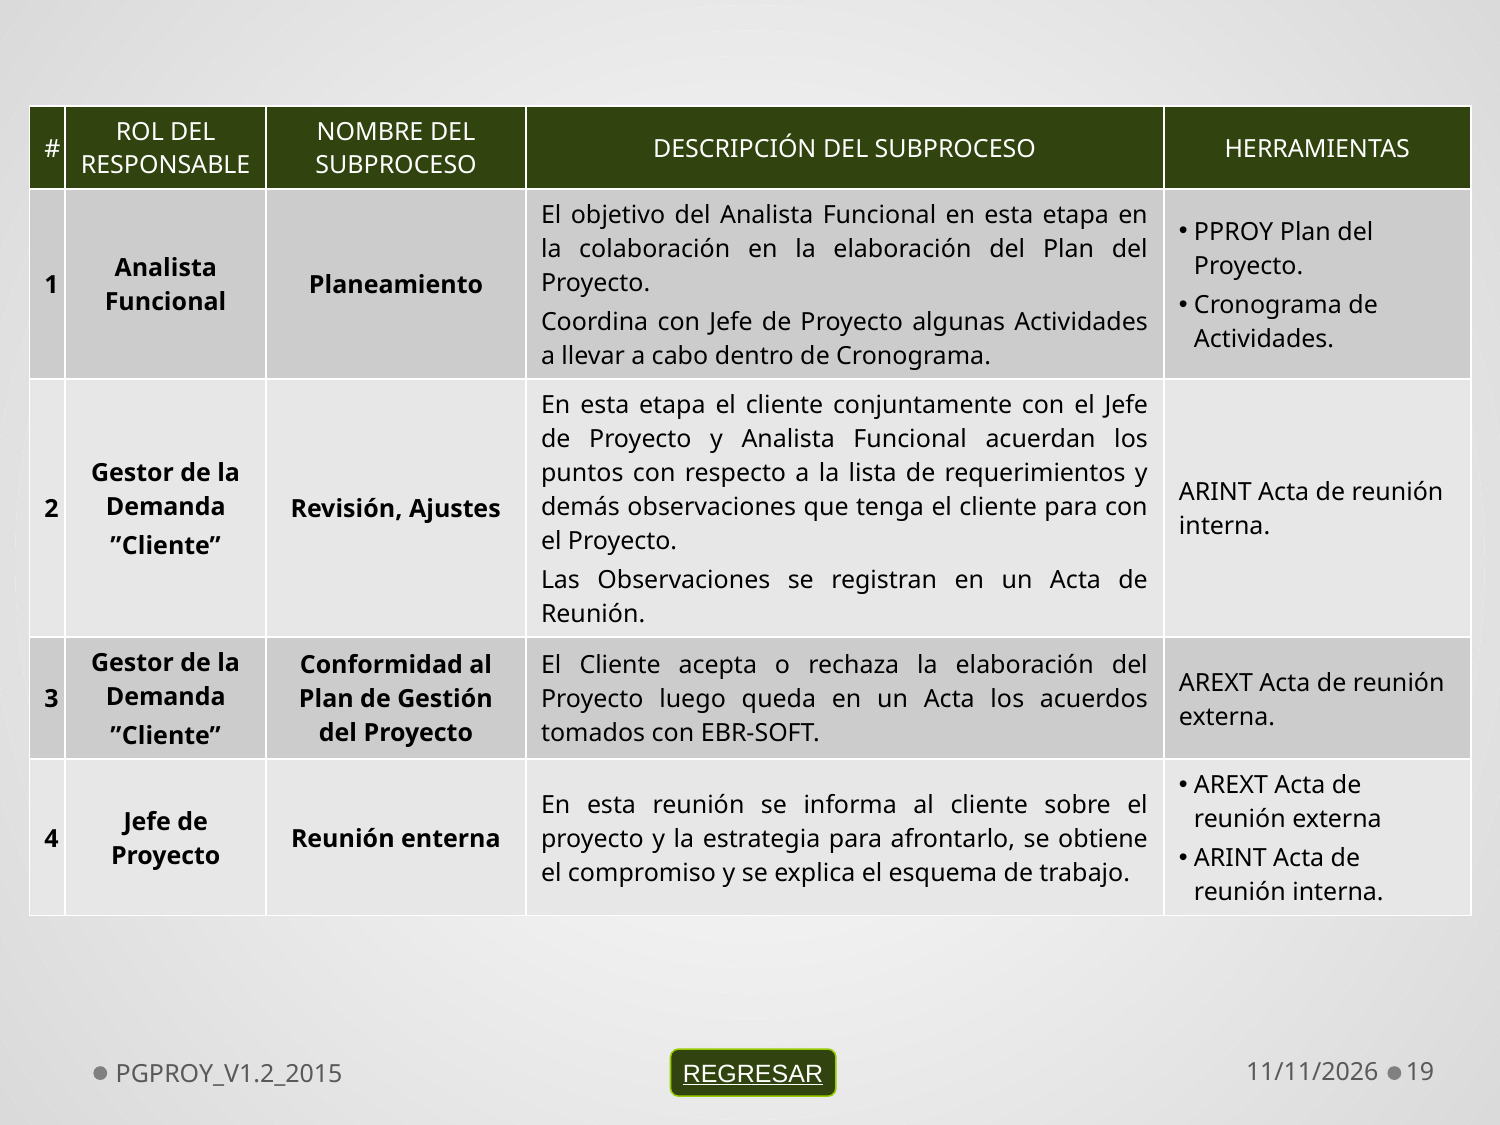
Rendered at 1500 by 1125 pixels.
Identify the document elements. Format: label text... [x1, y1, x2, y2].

table_cell En esta reunión se informa al cliente sobre el proyecto y la estrategia para afrontarlo, se obtiene el compromiso y se explica el esquema de trabajo. [527, 760, 1163, 915]
table_cell Planeamiento [267, 190, 525, 378]
table_cell 4 [30, 760, 64, 915]
table_cell Gestor de la Demanda ”Cliente” [66, 380, 265, 636]
table_cell AREXT Acta de reunión externa ARINT Acta de reunión interna. [1165, 760, 1470, 915]
table_cell Reunión enterna [267, 760, 525, 915]
table_cell PPROY Plan del Proyecto. Cronograma de Actividades. [1165, 190, 1470, 378]
table_header NOMBRE DEL SUBPROCESO [267, 107, 525, 188]
table_cell Conformidad al Plan de Gestión del Proyecto [267, 638, 525, 758]
table_header HERRAMIENTAS [1165, 107, 1470, 188]
table_header ROL DEL RESPONSABLE [66, 107, 265, 188]
table_cell AREXT Acta de reunión externa. [1165, 638, 1470, 758]
table_header DESCRIPCIÓN DEL SUBPROCESO [527, 107, 1163, 188]
table_cell En esta etapa el cliente conjuntamente con el Jefe de Proyecto y Analista Funcional acuerdan los puntos con respecto a la lista de requerimientos y demás observaciones que tenga el cliente para con el Proyecto. Las Observaciones se registran en un Acta de Reunión. [527, 380, 1163, 636]
table_cell Jefe de Proyecto [66, 760, 265, 915]
table_cell 3 [30, 638, 64, 758]
table_cell 1 [30, 190, 64, 378]
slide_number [1043, 1042, 1386, 1103]
table_cell Revisión, Ajustes [267, 380, 525, 636]
slide_number 19 [1401, 1042, 1494, 1103]
table_cell Gestor de la Demanda ”Cliente” [66, 638, 265, 758]
table_cell El Cliente acepta o rechaza la elaboración del Proyecto luego queda en un Acta los acuerdos tomados con EBR-SOFT. [527, 638, 1163, 758]
text_box REGRESAR [670, 1049, 836, 1097]
table_cell ARINT Acta de reunión interna. [1165, 380, 1470, 636]
table_header # [30, 107, 64, 188]
table_cell Analista Funcional [66, 190, 265, 378]
table_cell 2 [30, 380, 64, 636]
footer PGPROY_V1.2_2015 [108, 1042, 703, 1103]
table_cell El objetivo del Analista Funcional en esta etapa en la colaboración en la elaboración del Plan del Proyecto. Coordina con Jefe de Proyecto algunas Actividades a llevar a cabo dentro de Cronograma. [527, 190, 1163, 378]
